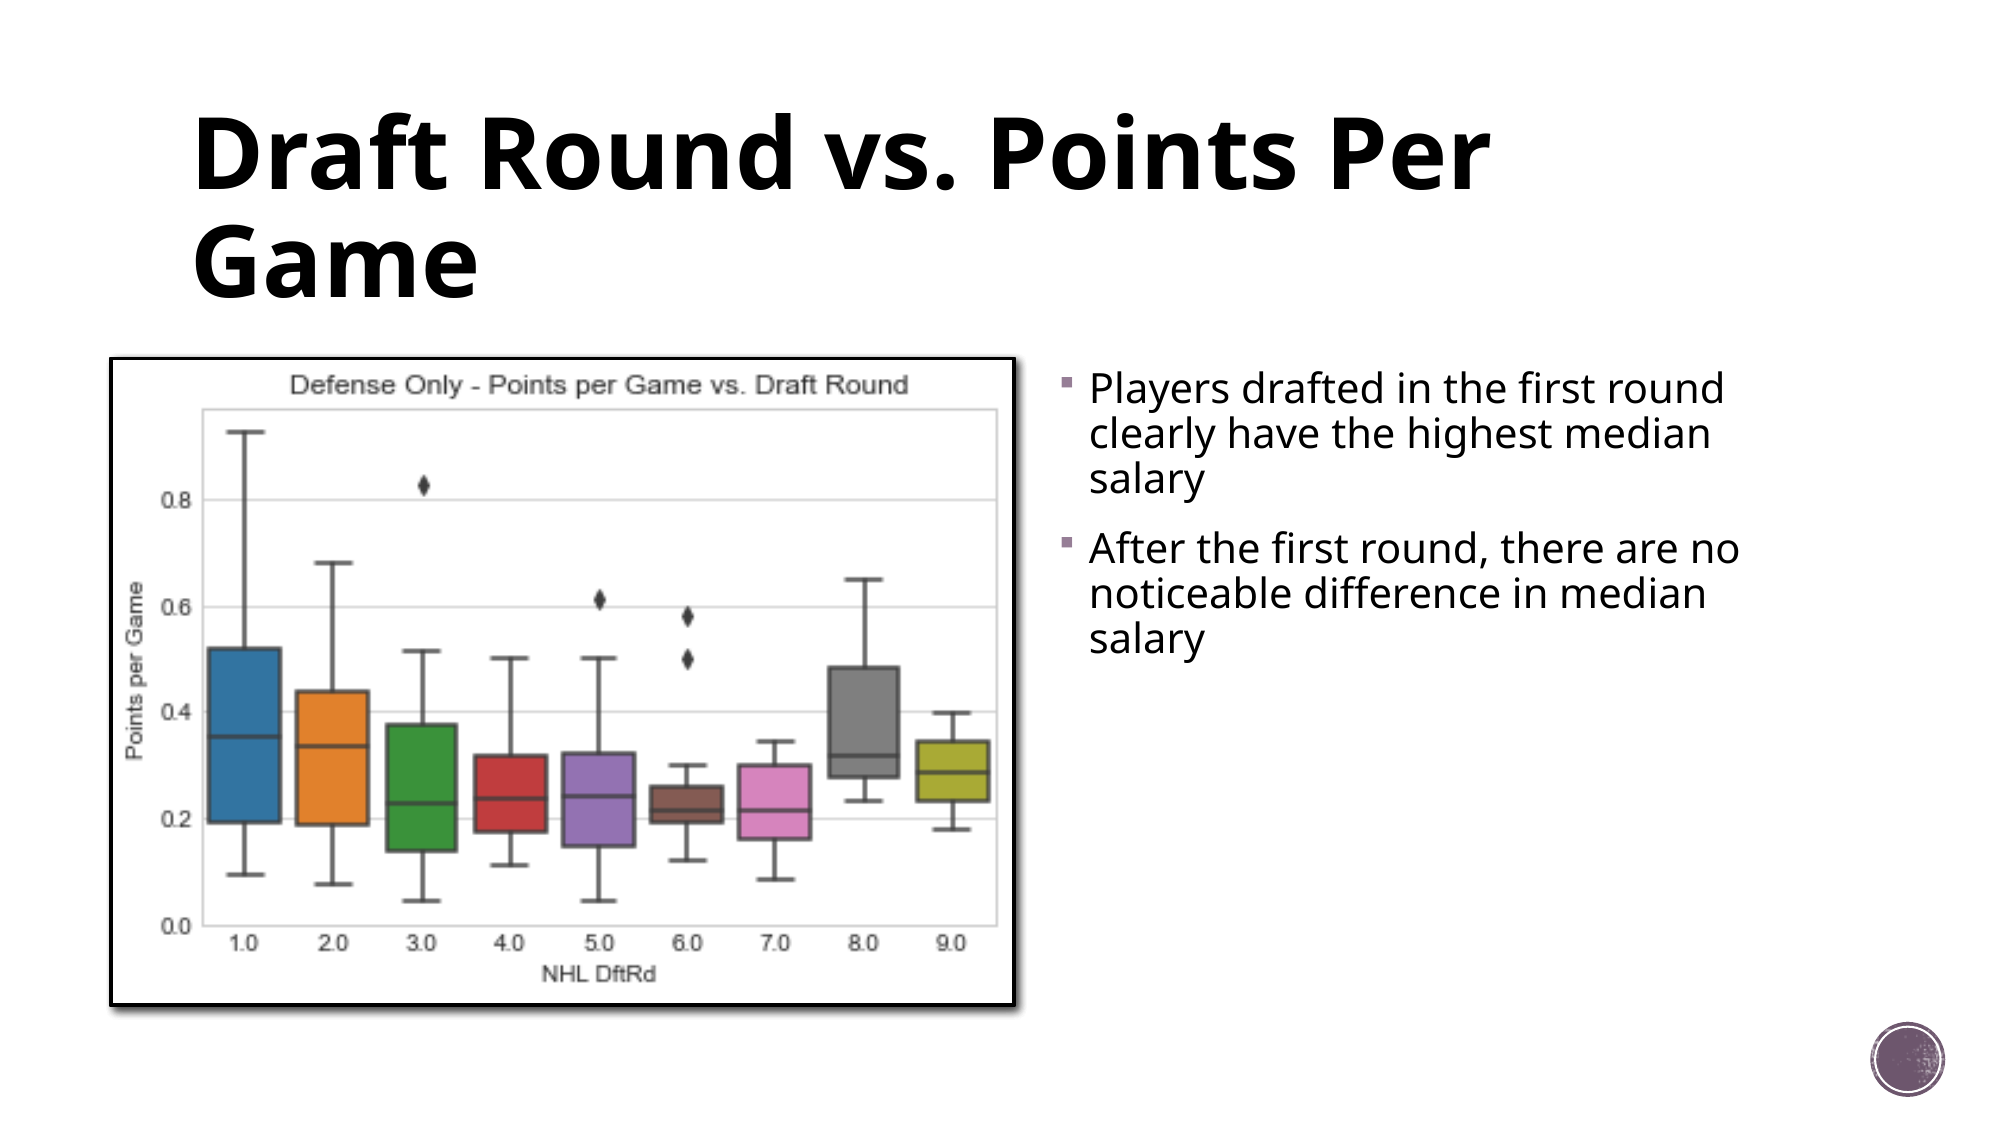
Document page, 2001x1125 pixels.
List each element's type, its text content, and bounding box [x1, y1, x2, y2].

title Draft Round vs. Points Per Game [175, 79, 1826, 344]
list Players drafted in the first round clearly have the highest median salary After the first round, there are no noticeable difference in median salary [1043, 360, 1824, 1013]
picture [112, 360, 1012, 1003]
